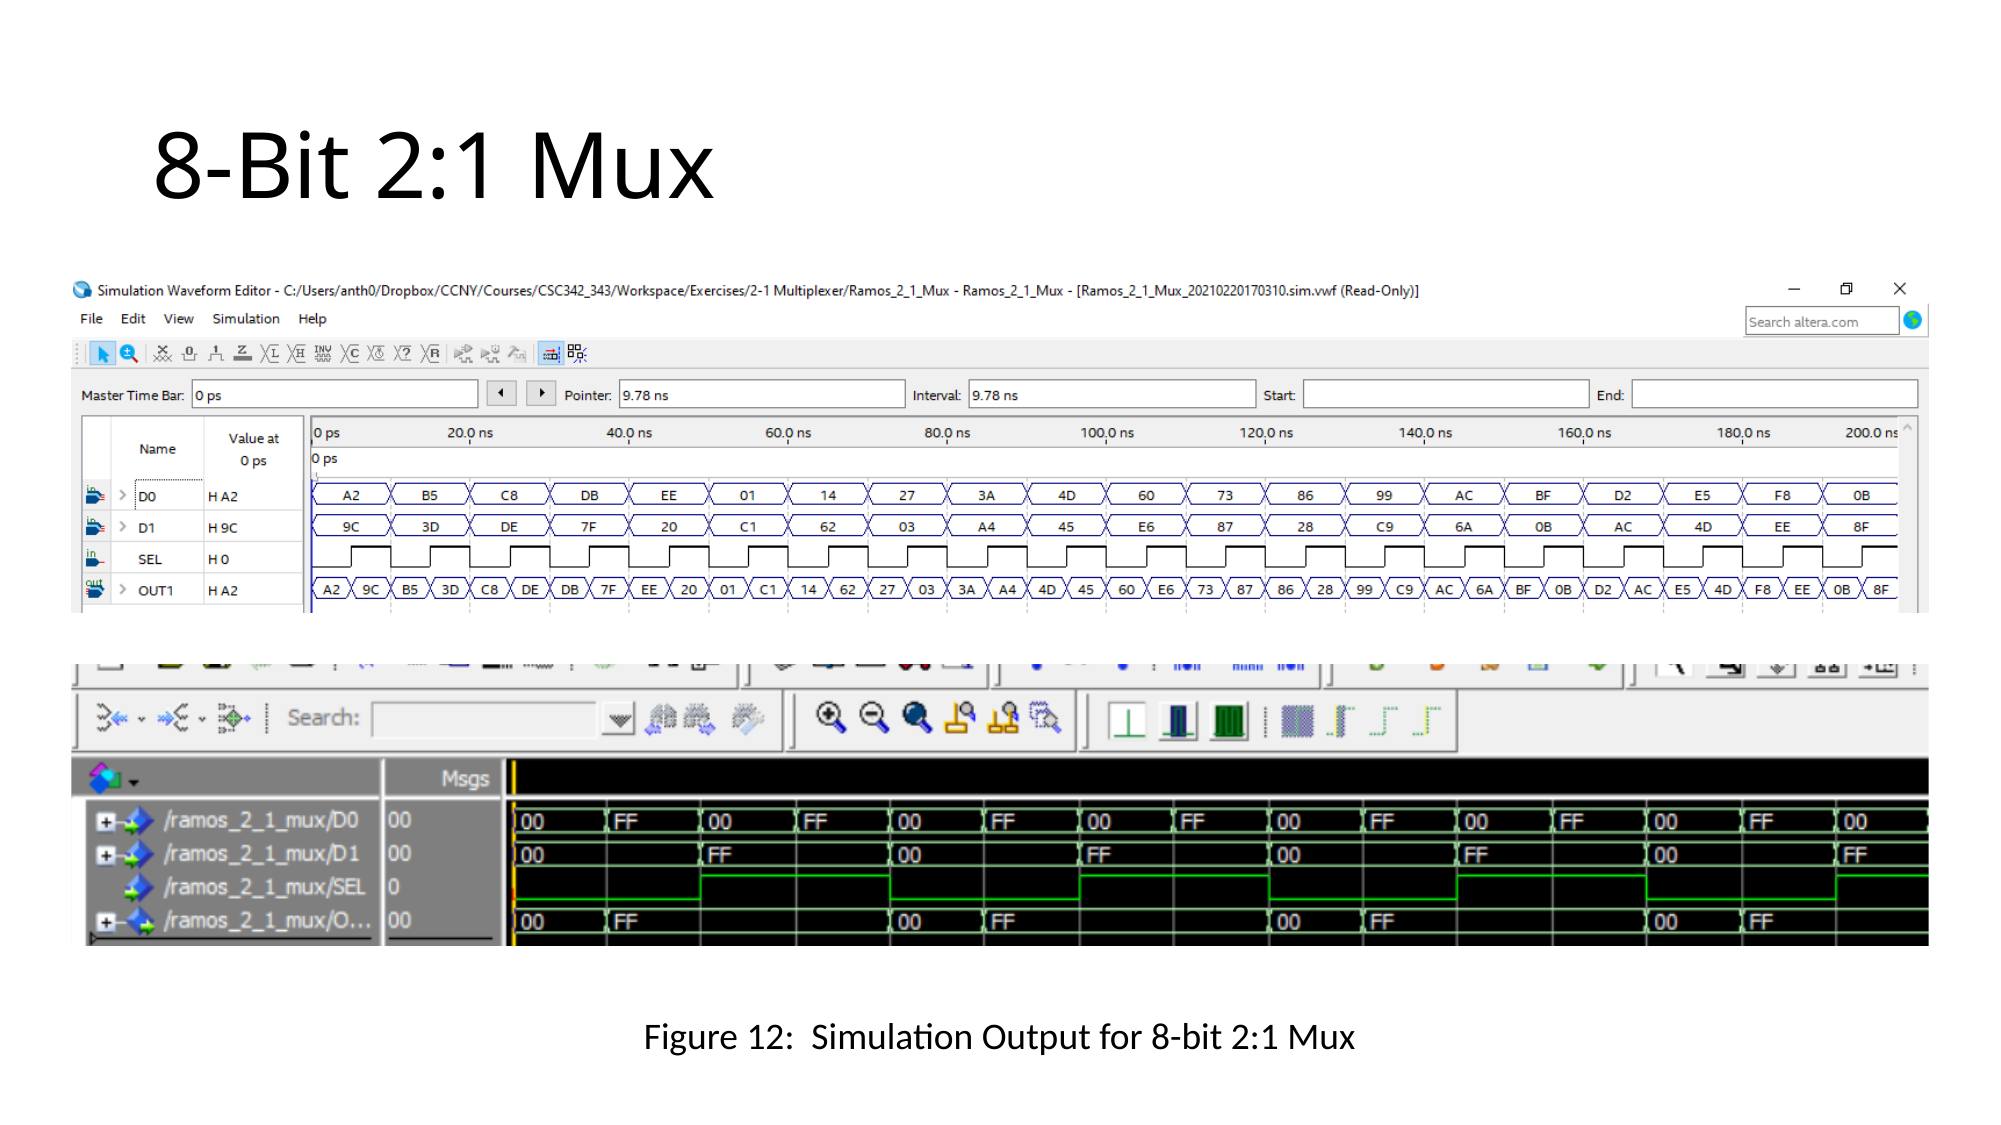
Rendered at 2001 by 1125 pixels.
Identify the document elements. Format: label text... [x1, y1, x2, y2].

title 8-Bit 2:1 Mux [137, 59, 1863, 277]
text_box Figure 12: Simulation Output for 8-bit 2:1 Mux [628, 1004, 1371, 1065]
picture [71, 663, 1929, 946]
picture [71, 277, 1929, 613]
